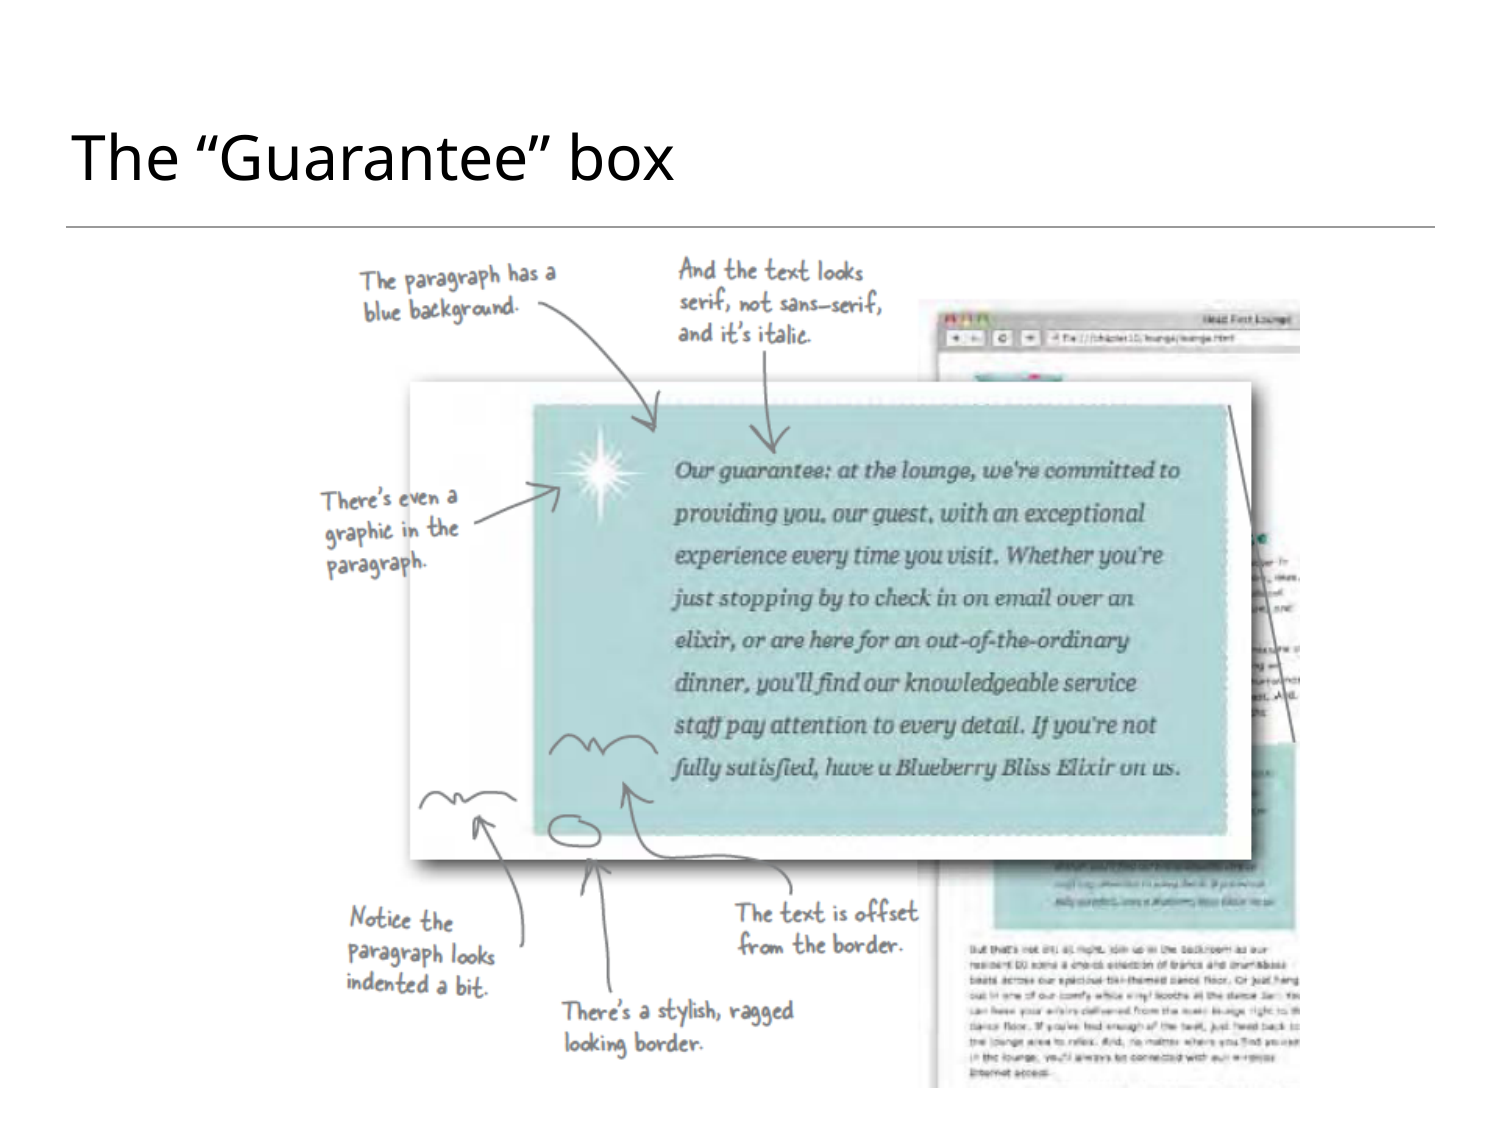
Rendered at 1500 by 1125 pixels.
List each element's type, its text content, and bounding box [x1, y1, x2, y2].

title The “Guarantee” box [65, 37, 1435, 200]
picture [287, 240, 1301, 1088]
